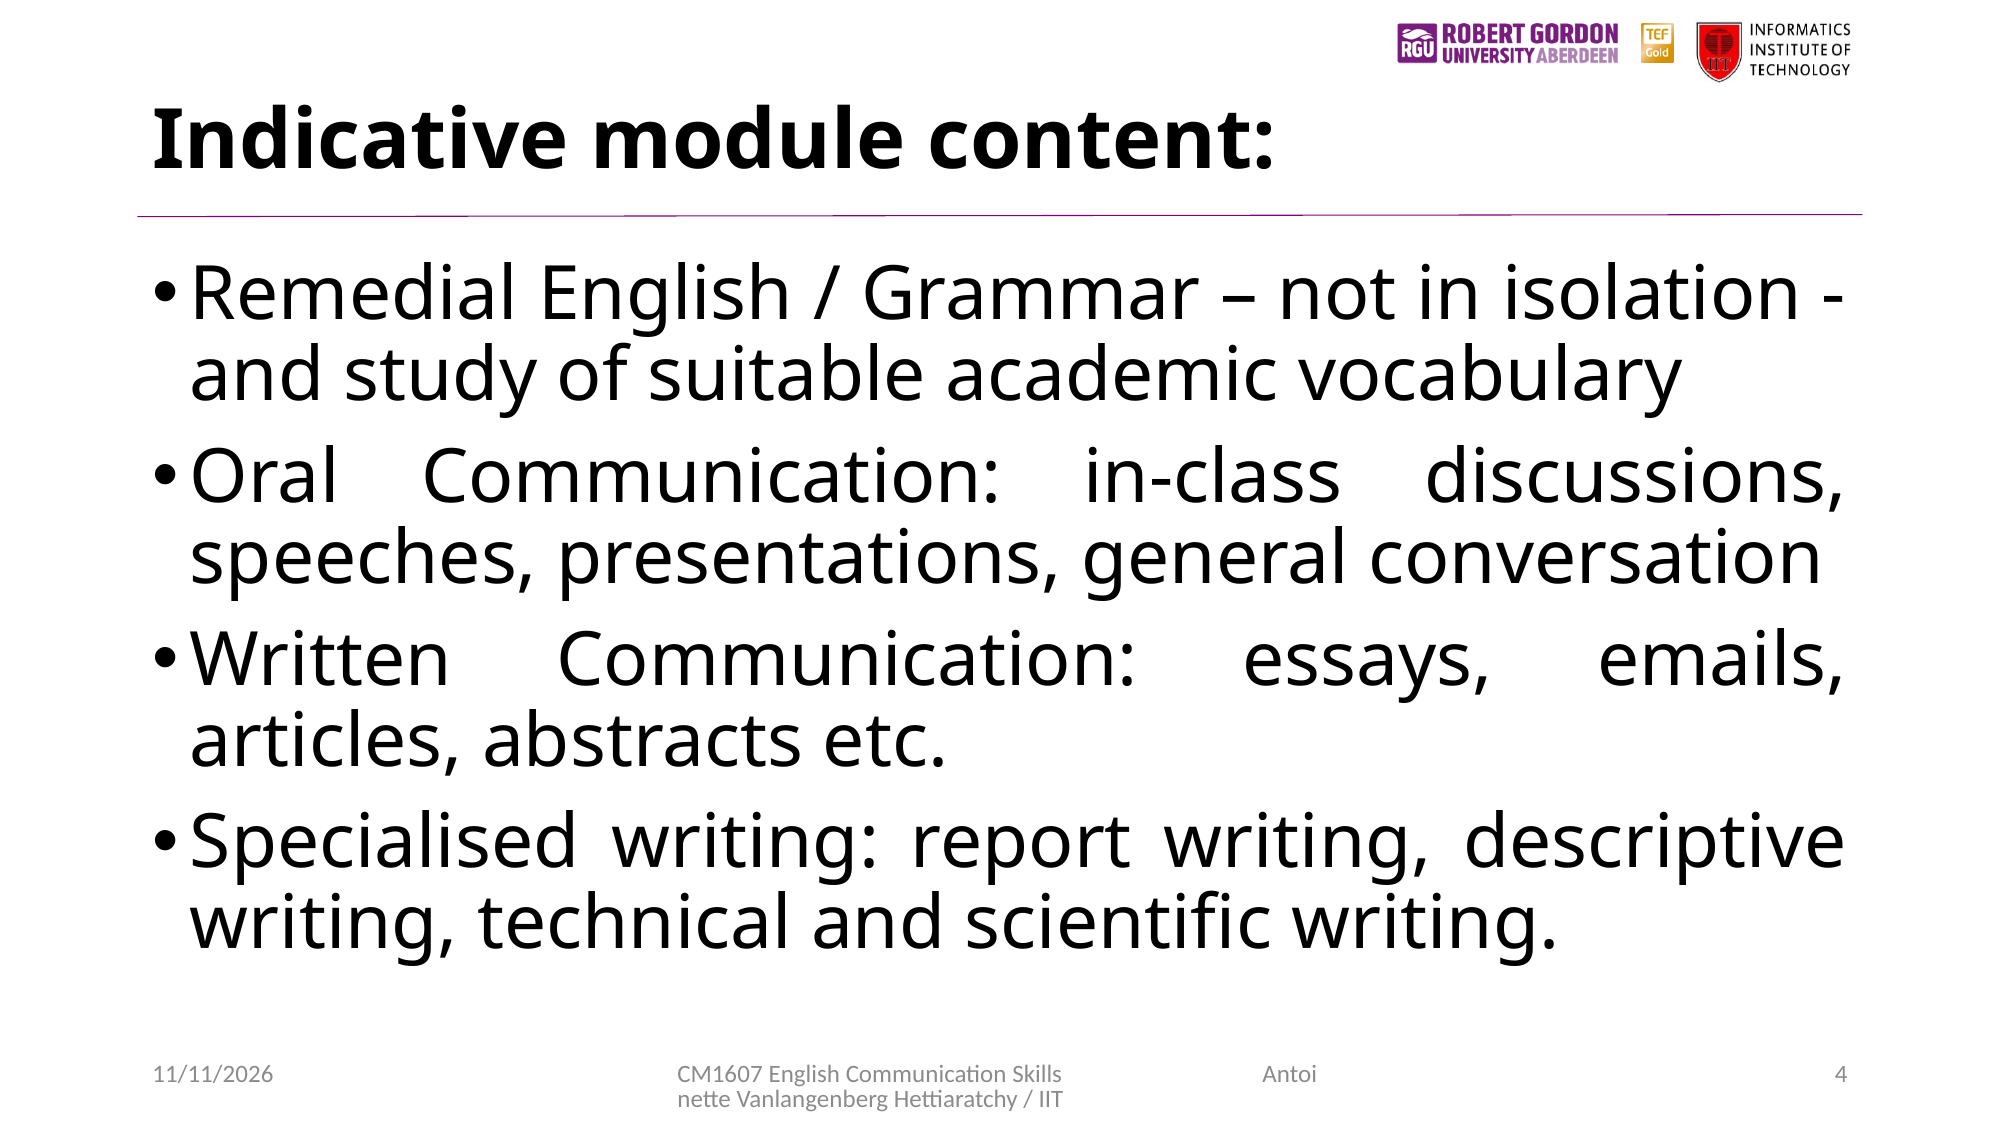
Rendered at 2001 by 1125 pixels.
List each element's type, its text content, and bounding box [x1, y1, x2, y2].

footer CM1607 English Communication Skills Antoinette Vanlangenberg Hettiaratchy / IIT [662, 1042, 1338, 1103]
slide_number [137, 1042, 588, 1103]
slide_number 4 [1412, 1042, 1863, 1103]
title Indicative module content: [137, 81, 1863, 203]
picture [1388, 5, 1863, 81]
list Remedial English / Grammar – not in isolation - and study of suitable academic vocabulary Oral Communication: in-class discussions, speeches, presentations, general conversation Written Communication: essays, emails, articles, abstracts etc. Specialised writing: report writing, descriptive writing, technical and scientific writing. [137, 247, 1863, 1014]
